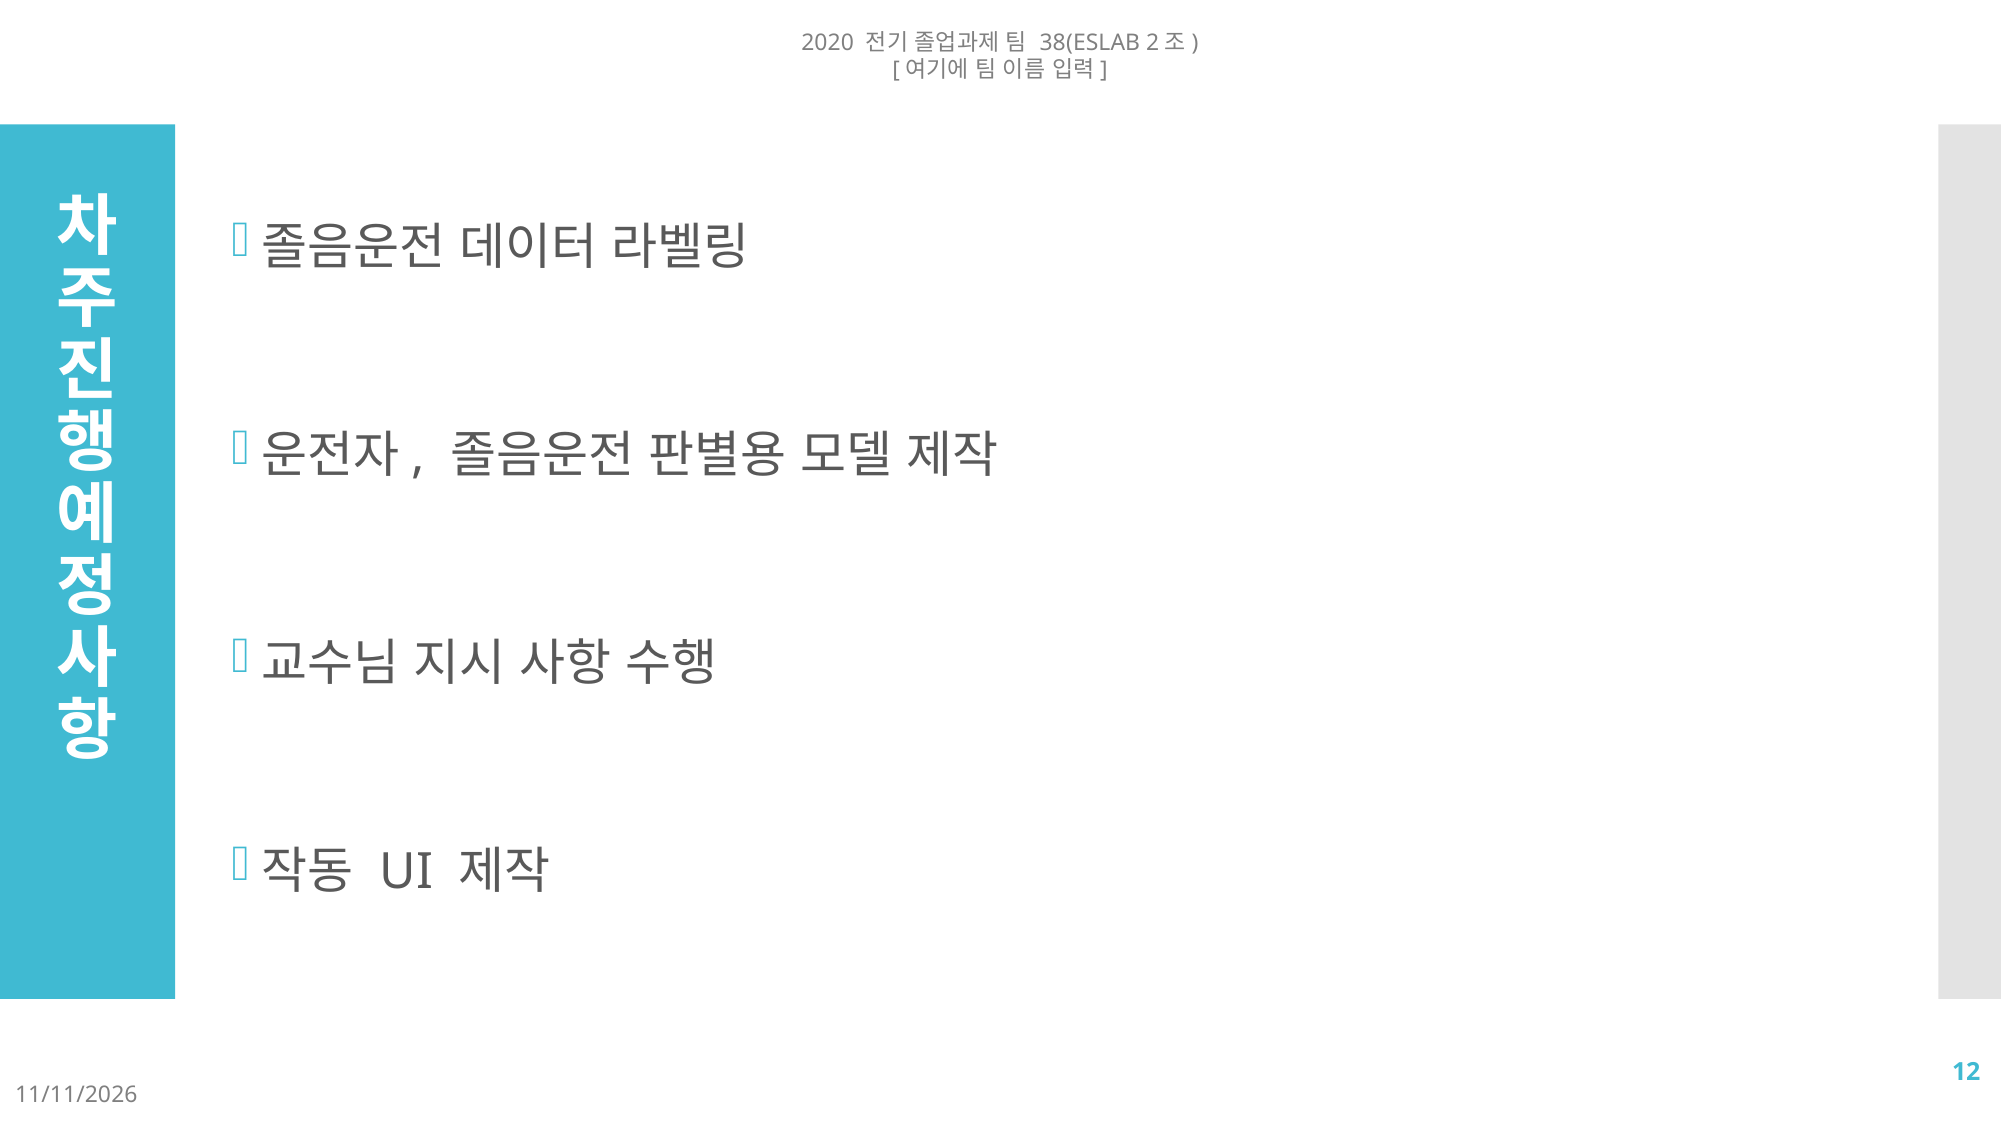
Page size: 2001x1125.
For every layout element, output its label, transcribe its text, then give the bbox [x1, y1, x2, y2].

text_box 2020 전기 졸업과제 팀 38(ESLAB 2조) [여기에 팀 이름 입력] [515, 24, 1485, 85]
title 차주 진행 예정사항 [41, 184, 138, 940]
slide_number 12 [1744, 1042, 1996, 1103]
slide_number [0, 1065, 450, 1125]
list 졸음운전 데이터 라벨링 운전자, 졸음운전 판별용 모델 제작 교수님 지시 사항 수행 작동 UI 제작 [216, 138, 1901, 982]
